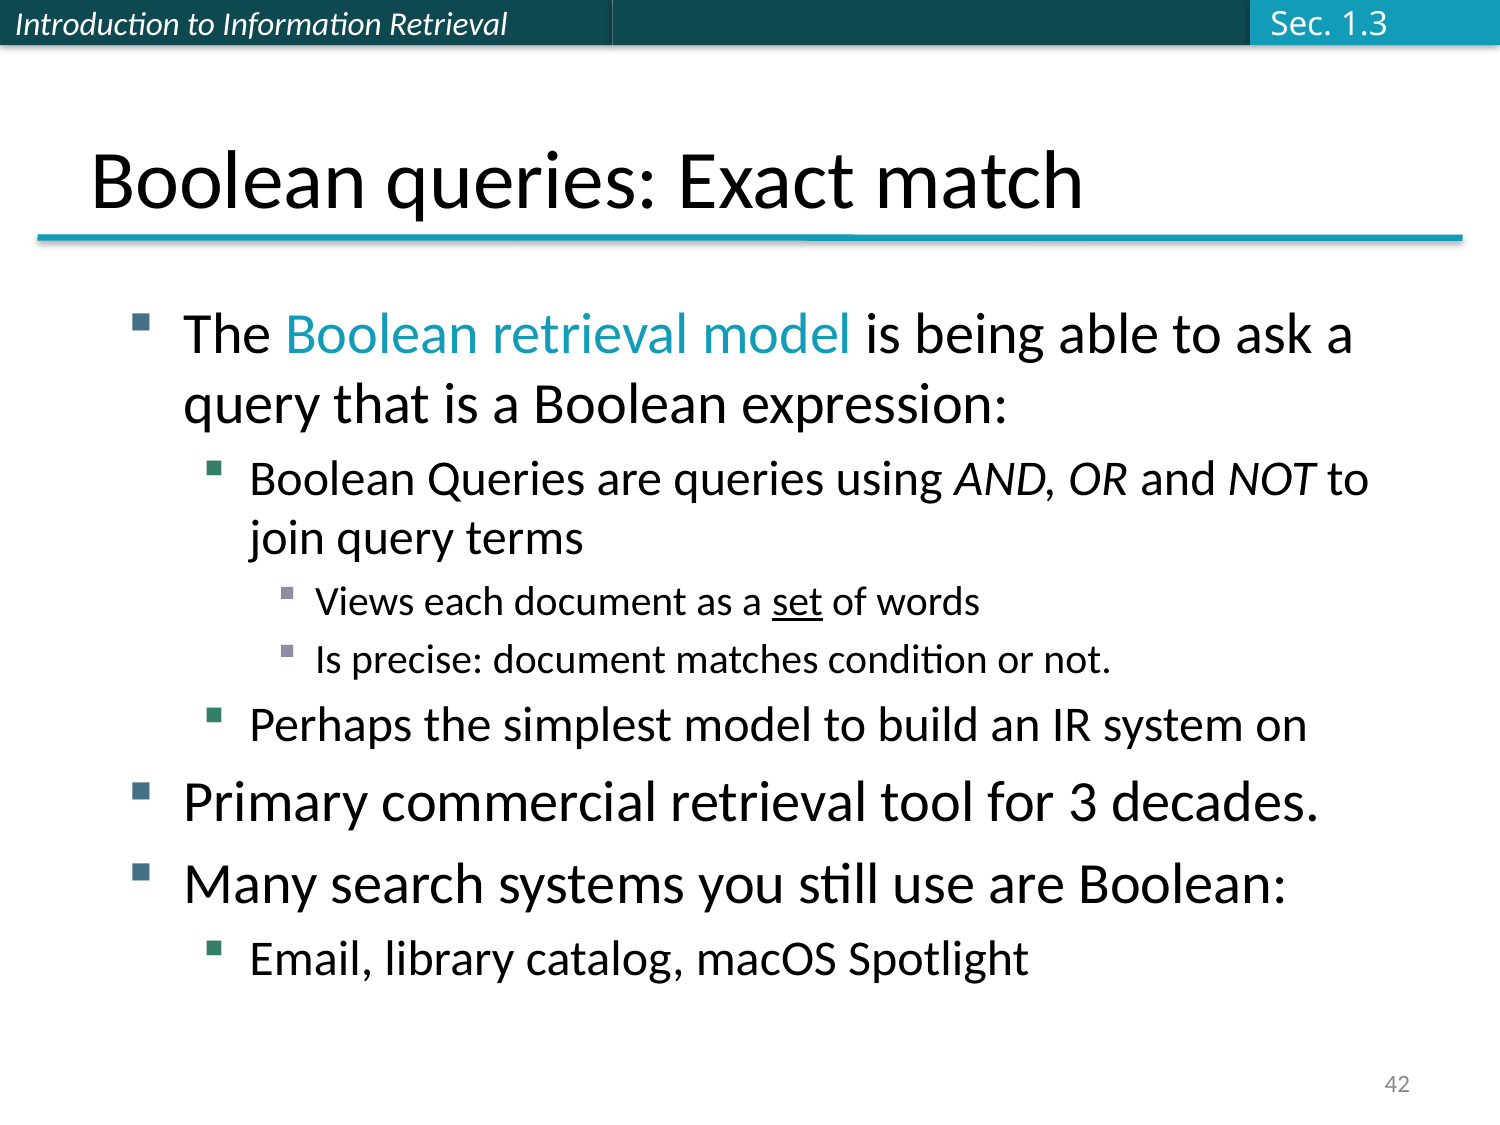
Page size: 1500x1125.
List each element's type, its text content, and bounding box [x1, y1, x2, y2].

text_box Sec. 1.3 [1255, 0, 1404, 50]
list The Boolean retrieval model is being able to ask a query that is a Boolean expression: Boolean Queries are queries using AND, OR and NOT to join query terms Views each document as a set of words Is precise: document matches condition or not. Perhaps the simplest model to build an IR system on Primary commercial retrieval tool for 3 decades. Many search systems you still use are Boolean: Email, library catalog, macOS Spotlight [112, 287, 1463, 1088]
title Boolean queries: Exact match [75, 45, 1425, 233]
slide_number 42 [1074, 1062, 1425, 1103]
